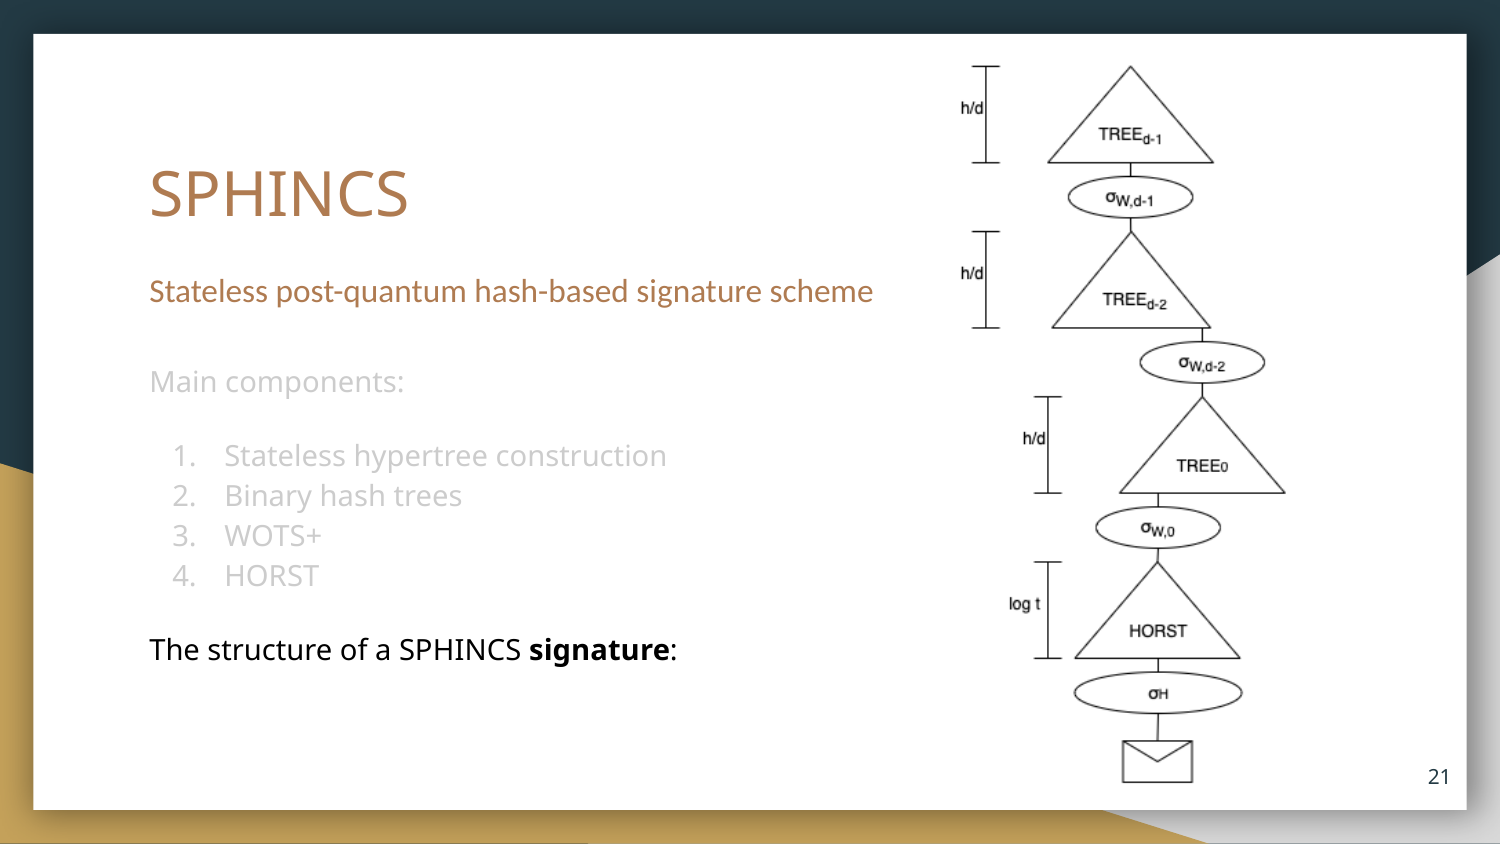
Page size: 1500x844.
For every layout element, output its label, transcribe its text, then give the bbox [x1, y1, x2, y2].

title SPHINCS [134, 138, 939, 254]
slide_number ‹#› [1376, 745, 1467, 810]
list Main components: Stateless hypertree construction Binary hash trees WOTS+ HORST The structure of a SPHINCS signature: [134, 343, 750, 749]
picture [944, 59, 1348, 790]
subtitle Stateless post-quantum hash-based signature scheme [134, 254, 939, 319]
